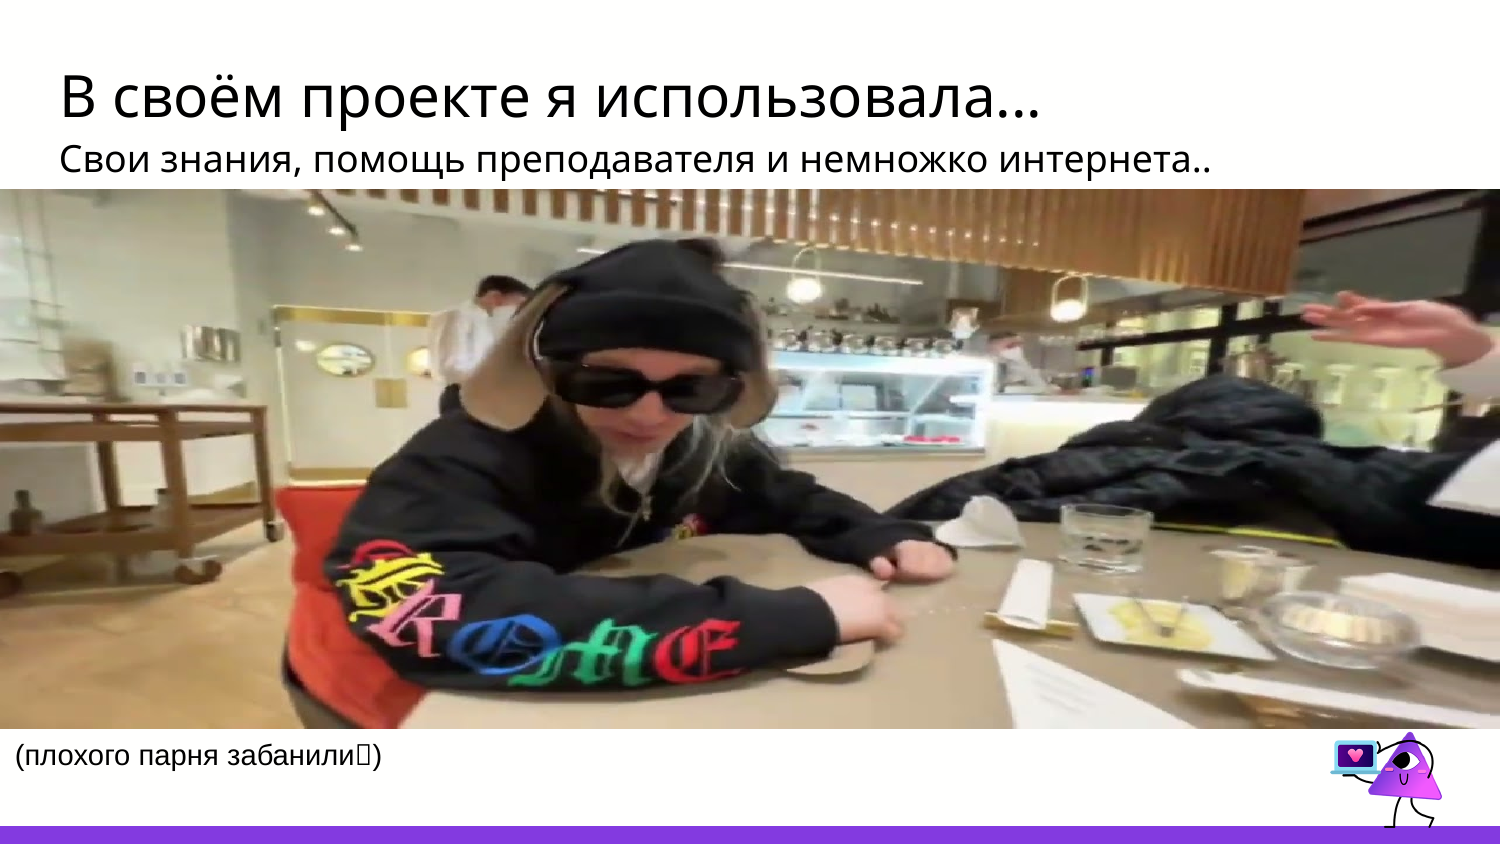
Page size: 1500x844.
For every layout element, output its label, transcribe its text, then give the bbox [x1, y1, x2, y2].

list Свои знания, помощь преподавателя и немножко интернета.. [59, 134, 1442, 188]
title В своём проекте я использовала... [59, 59, 1441, 134]
text_box (плохого парня забанили) [0, 737, 460, 779]
picture [0, 189, 1500, 828]
